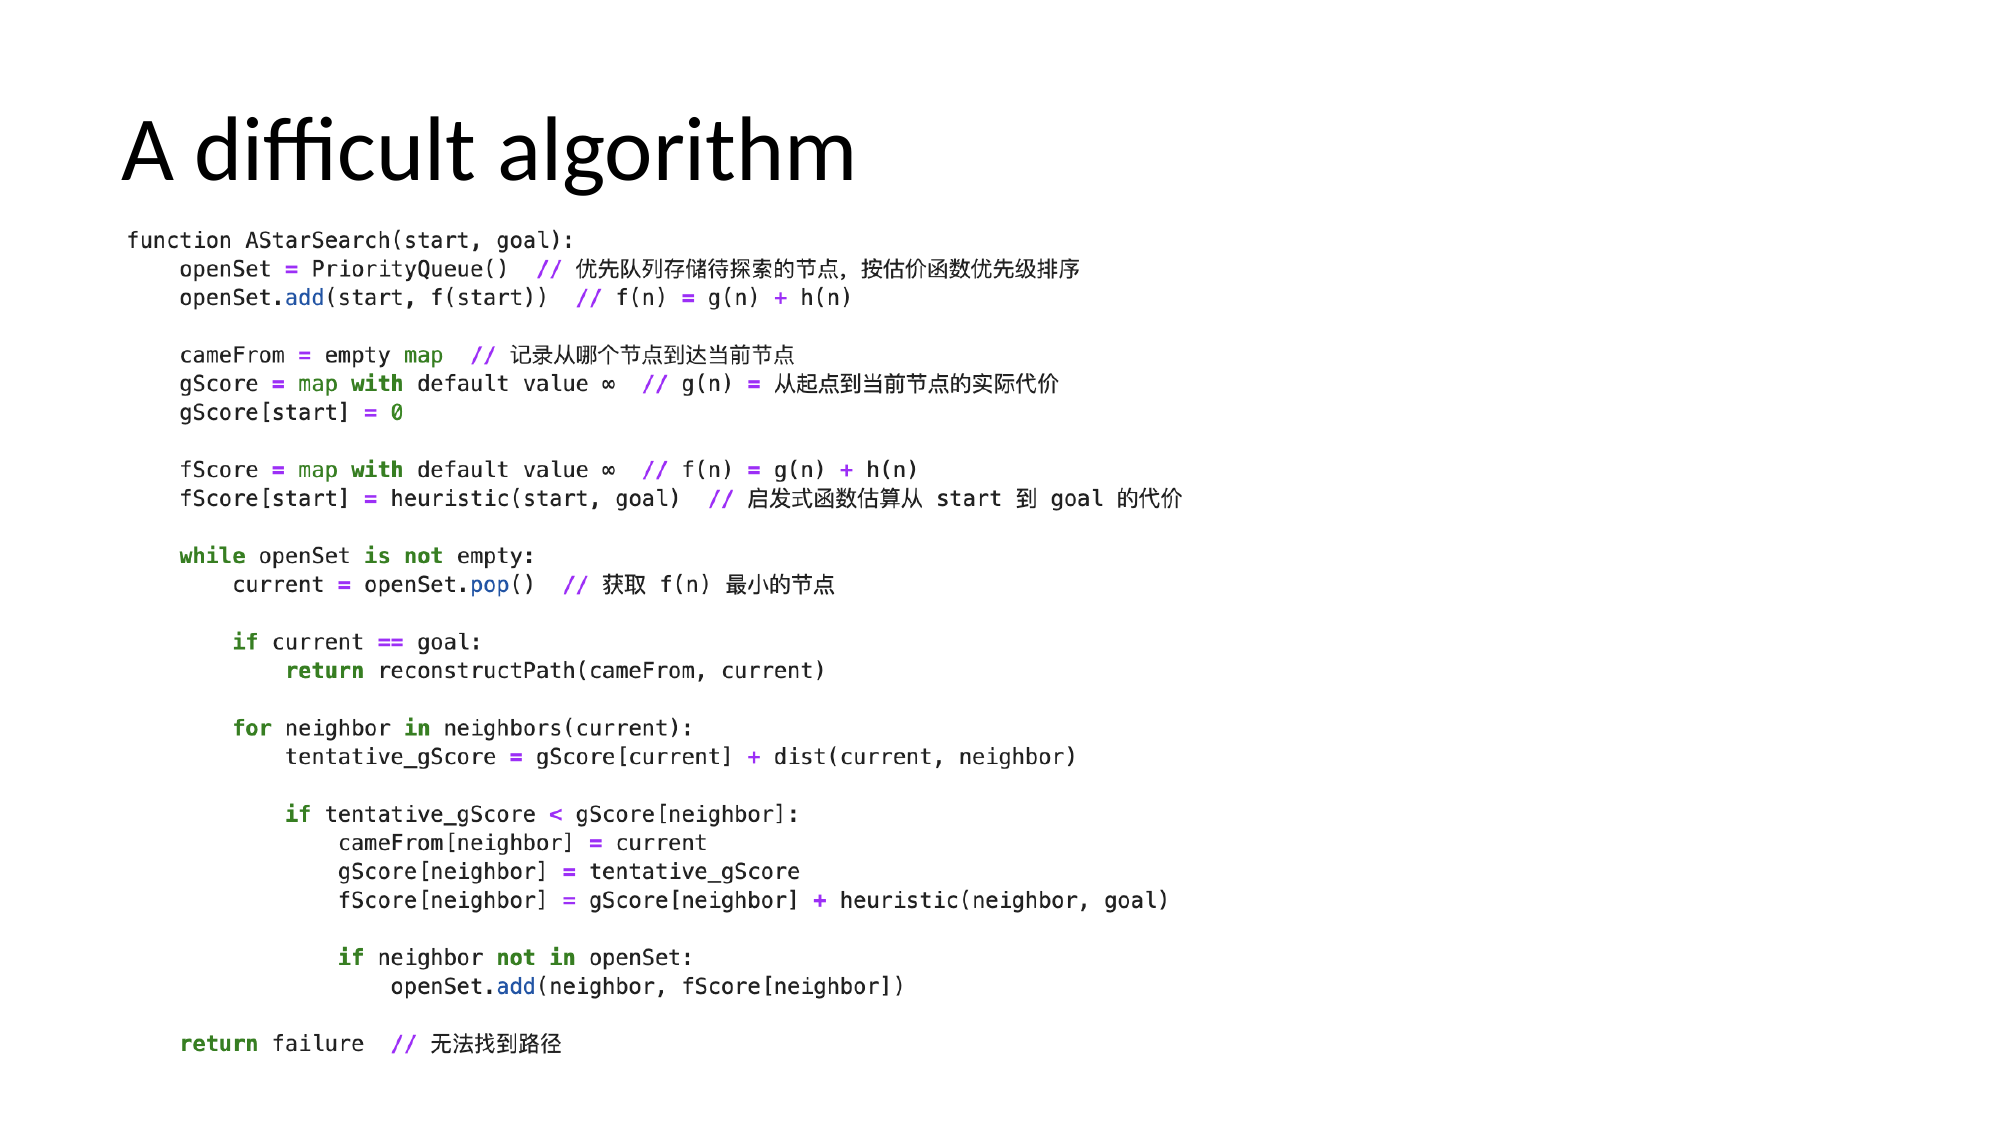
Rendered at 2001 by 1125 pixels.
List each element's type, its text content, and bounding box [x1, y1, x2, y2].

title A difficult algorithm [106, 42, 1832, 260]
picture [125, 221, 1258, 1067]
